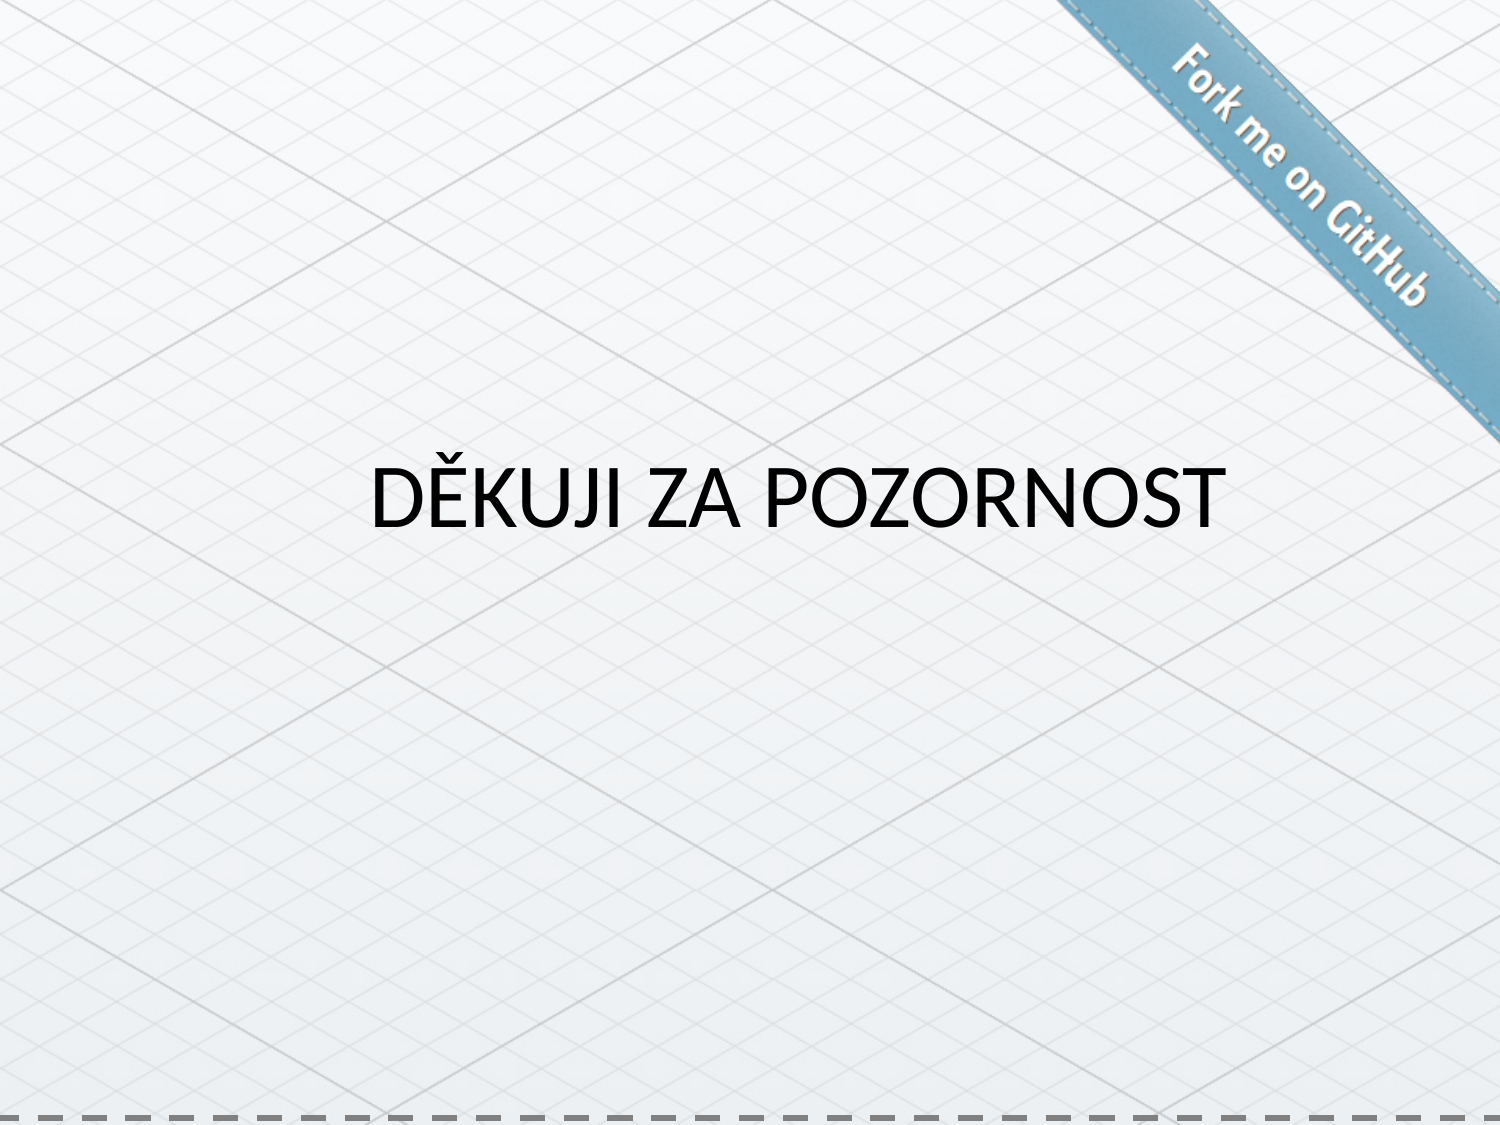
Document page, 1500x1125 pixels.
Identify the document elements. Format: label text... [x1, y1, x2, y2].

title DĚKUJI ZA POZORNOST [123, 397, 1474, 585]
picture [1040, 0, 1500, 450]
